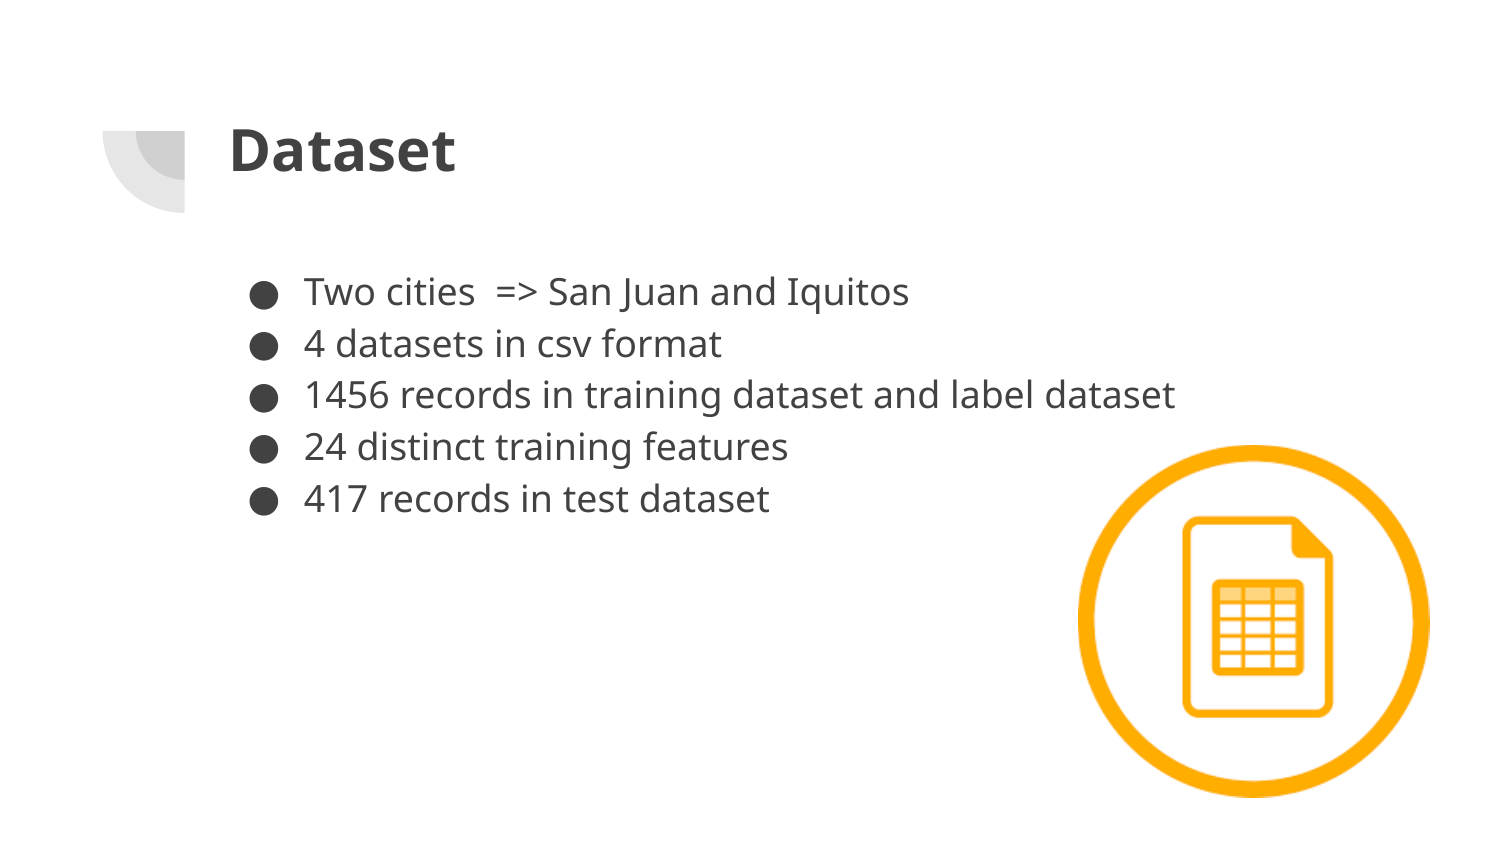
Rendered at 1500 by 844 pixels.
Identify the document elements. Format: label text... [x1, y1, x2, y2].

list Two cities => San Juan and Iquitos 4 datasets in csv format 1456 records in training dataset and label dataset 24 distinct training features 417 records in test dataset [213, 246, 1368, 664]
title Dataset [213, 98, 1368, 219]
picture [1078, 445, 1431, 798]
